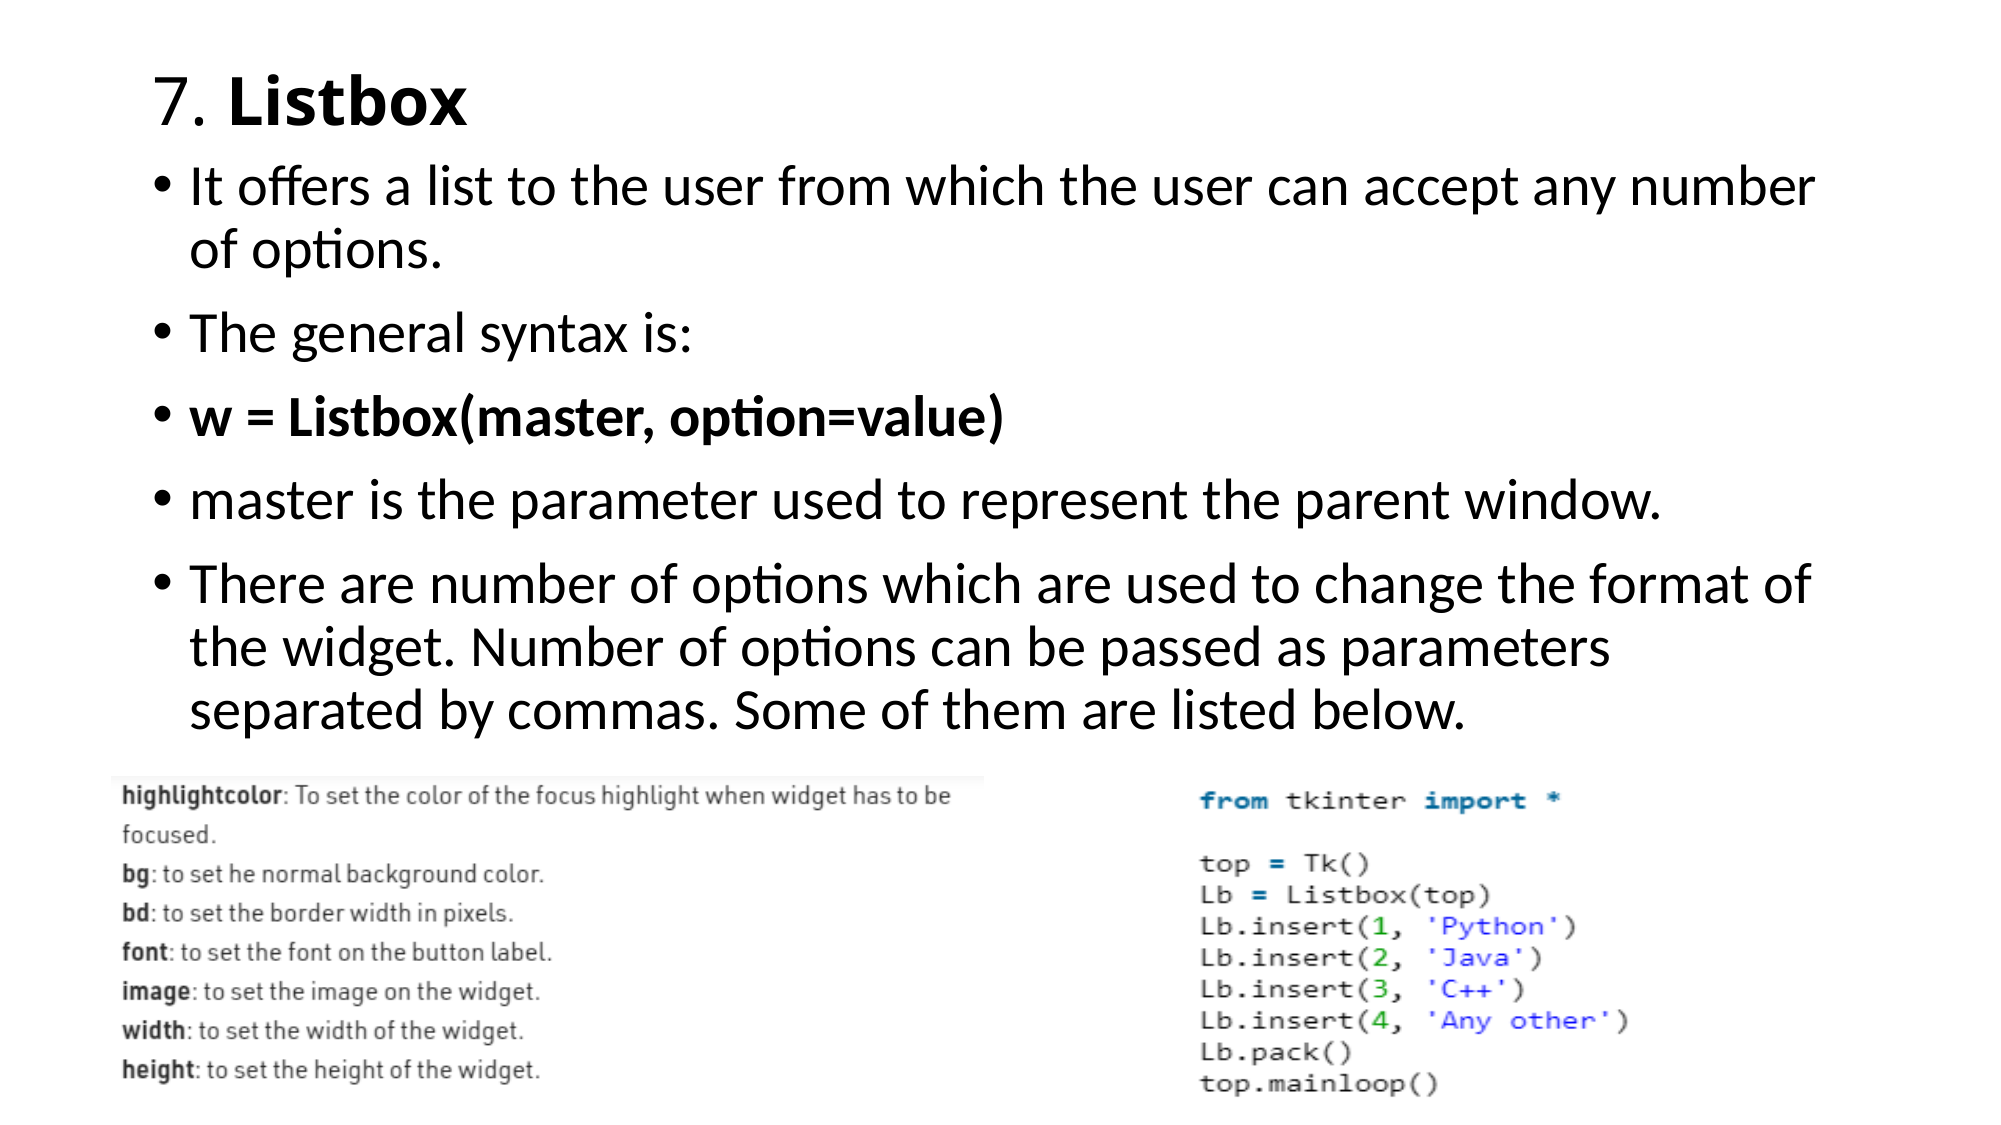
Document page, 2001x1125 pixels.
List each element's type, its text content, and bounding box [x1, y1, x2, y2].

title 7. Listbox [137, 59, 1863, 147]
picture [1189, 776, 1736, 1125]
list It offers a list to the user from which the user can accept any number of options. The general syntax is: w = Listbox(master, option=value) master is the parameter used to represent the parent window. There are number of options which are used to change the format of the widget. Number of options can be passed as parameters separated by commas. Some of them are listed below. [137, 147, 1863, 1014]
picture [111, 776, 984, 1102]
